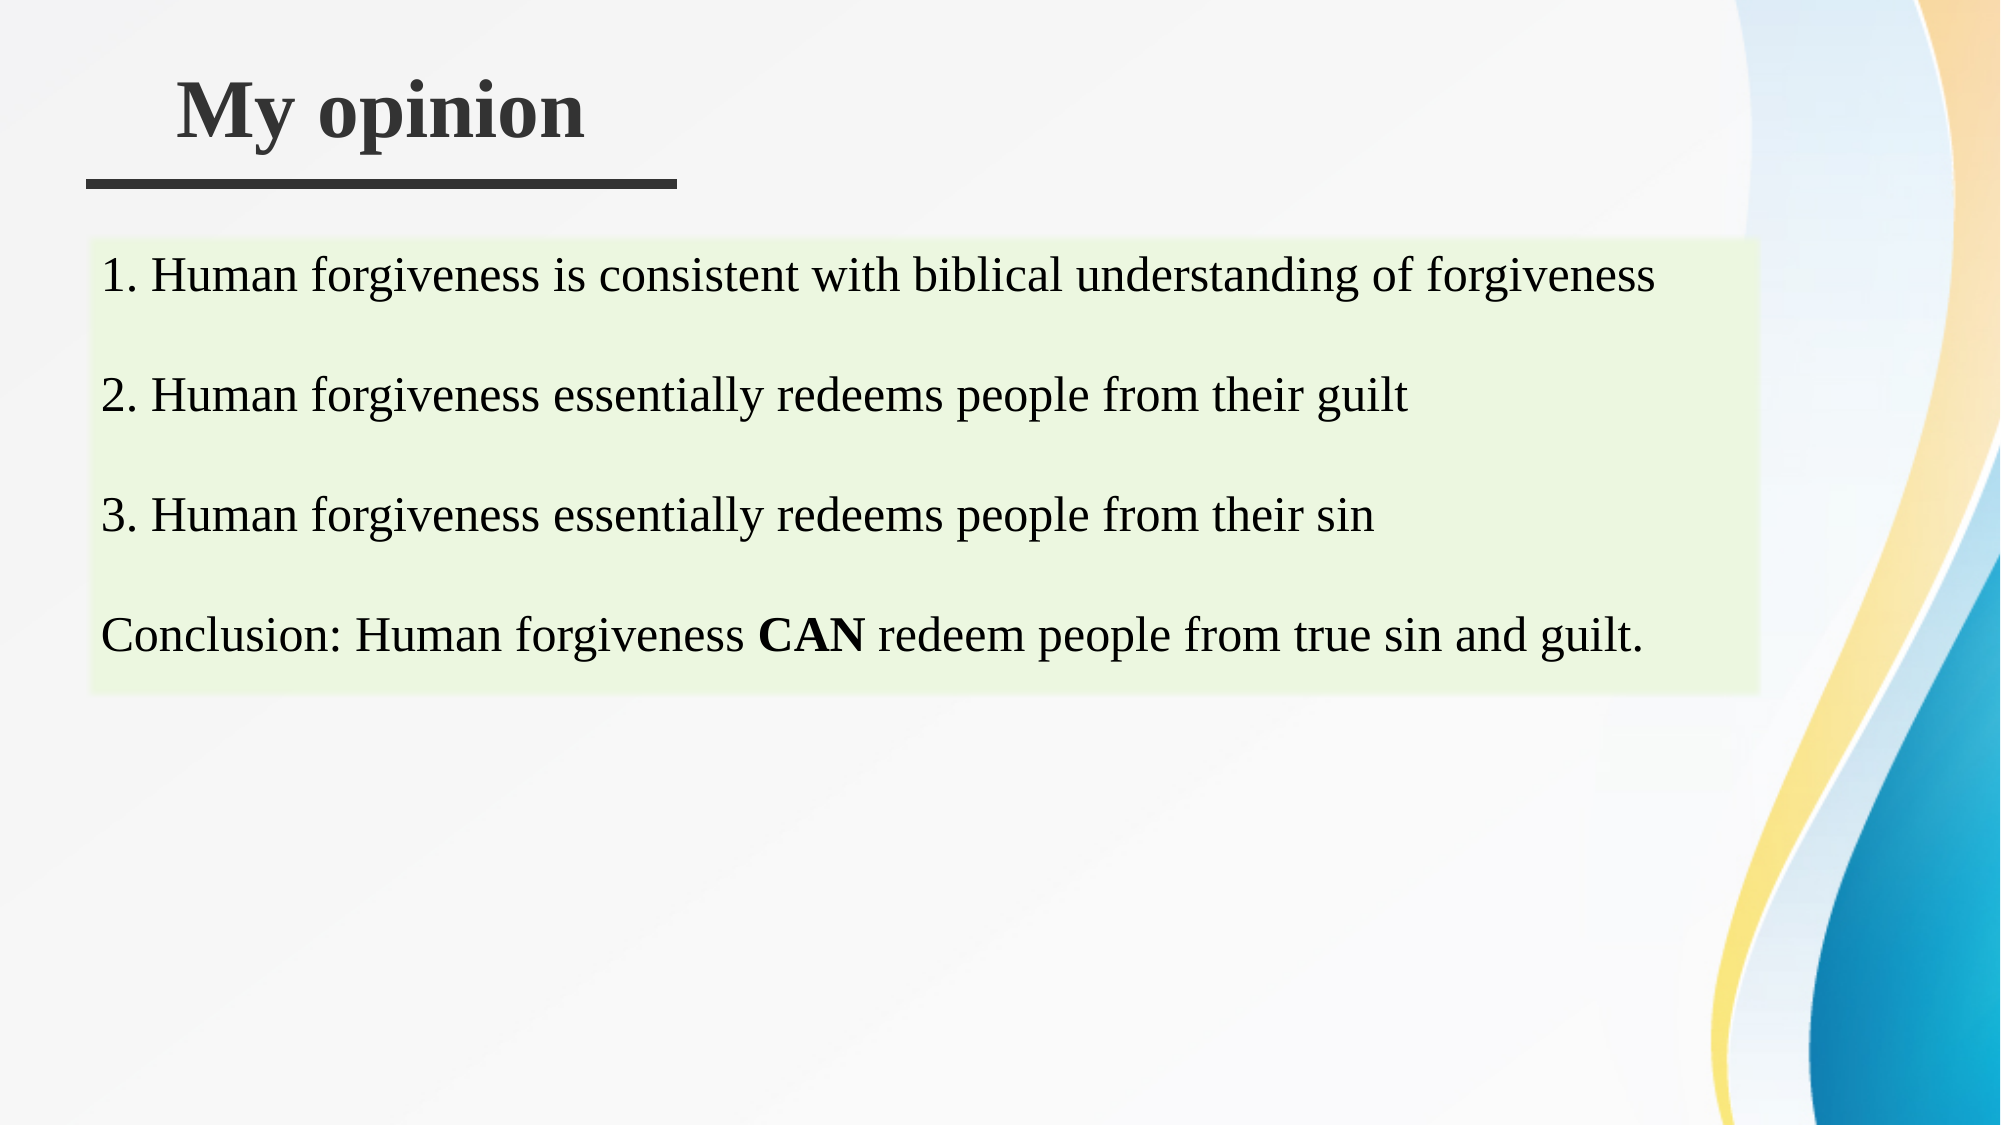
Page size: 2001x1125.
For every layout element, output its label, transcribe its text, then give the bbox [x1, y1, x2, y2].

picture [0, 0, 2001, 1125]
text_box My opinion [25, 46, 737, 162]
text_box 1. Human forgiveness is consistent with biblical understanding of forgiveness 2. Human forgiveness essentially redeems people from their guilt 3. Human forgiveness essentially redeems people from their sin Conclusion: Human forgiveness CAN redeem people from true sin and guilt. [96, 245, 1756, 692]
